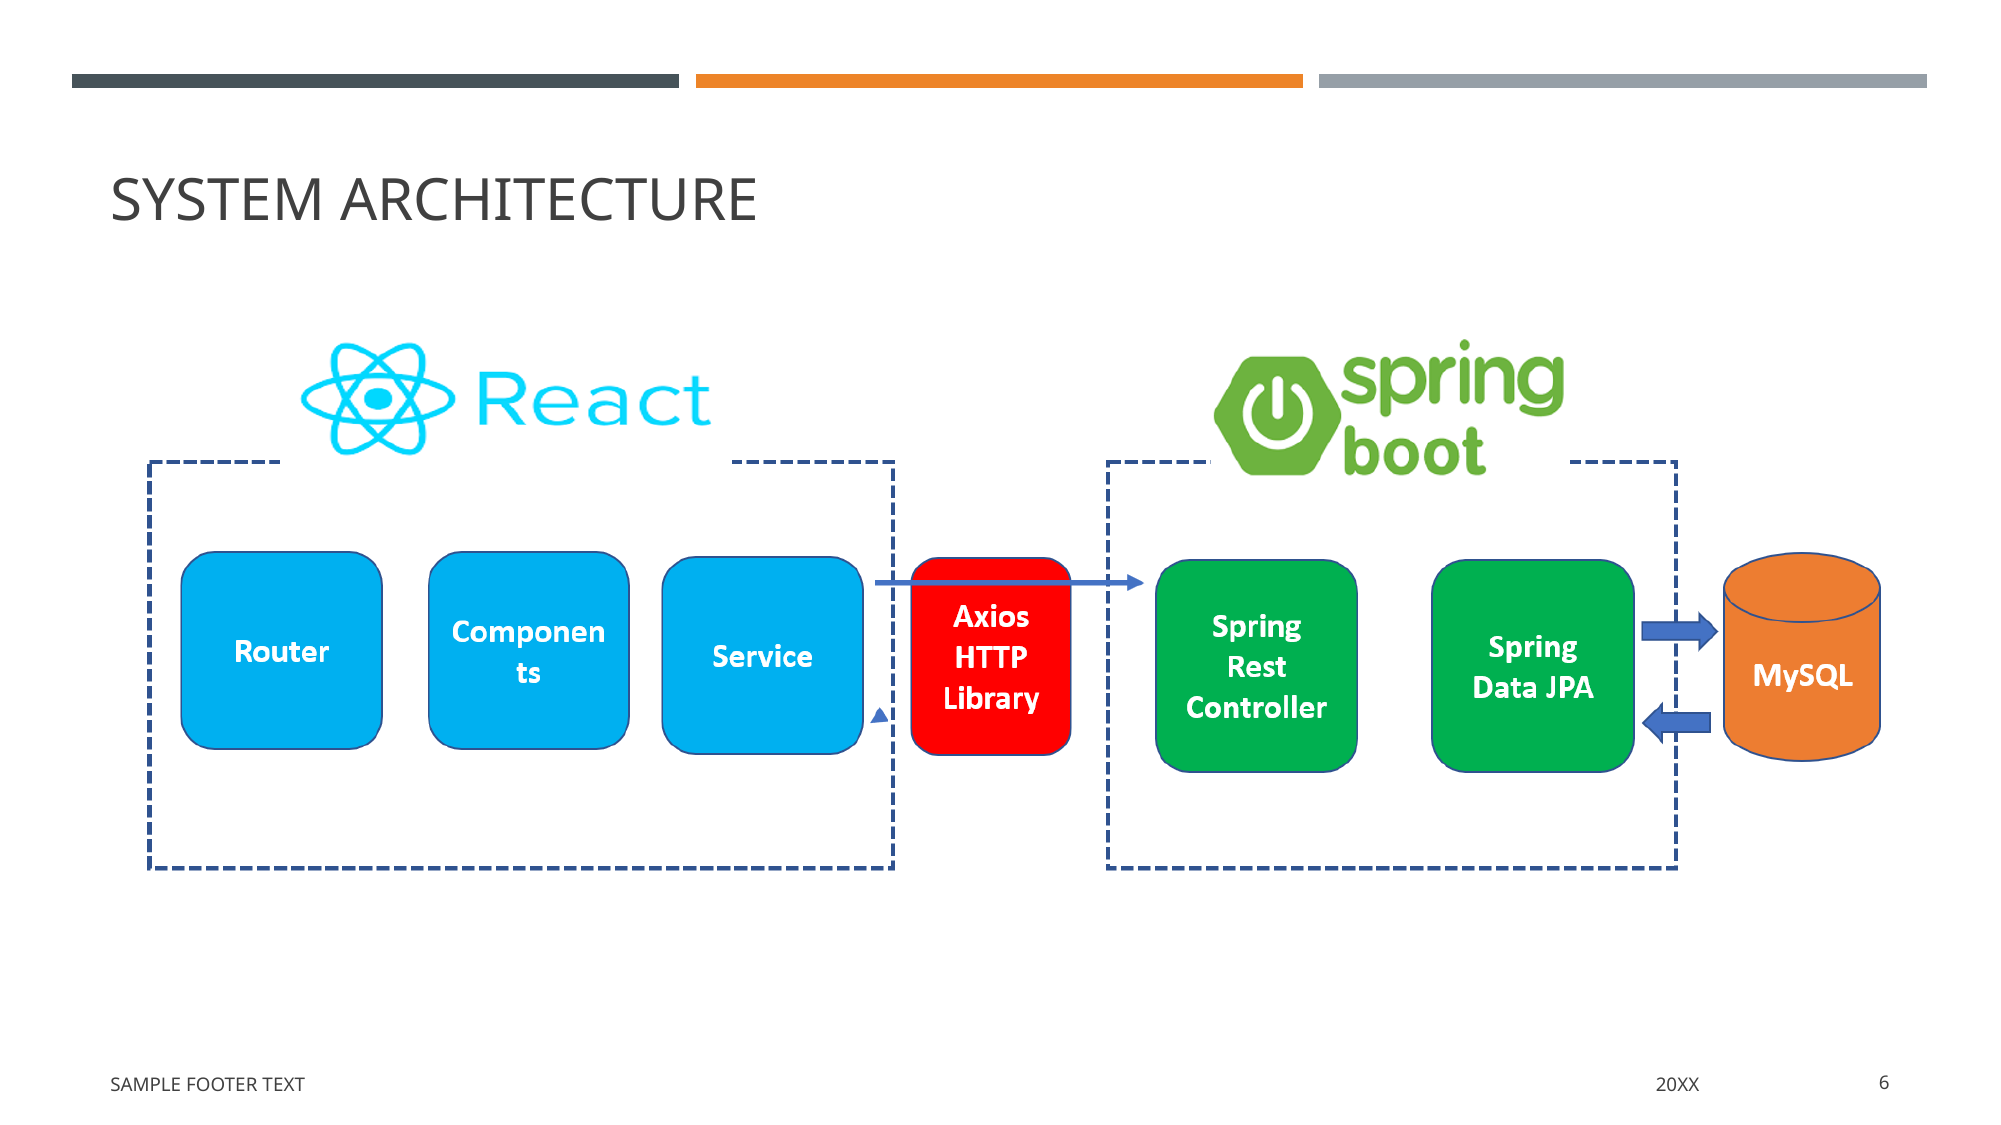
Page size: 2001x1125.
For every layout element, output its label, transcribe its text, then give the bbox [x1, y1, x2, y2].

title System Architecture [95, 137, 1905, 240]
footer Sample Footer Text [95, 1053, 1230, 1114]
picture [109, 293, 1891, 955]
slide_number 20XX [1247, 1053, 1715, 1114]
slide_number 6 [1732, 1053, 1905, 1114]
